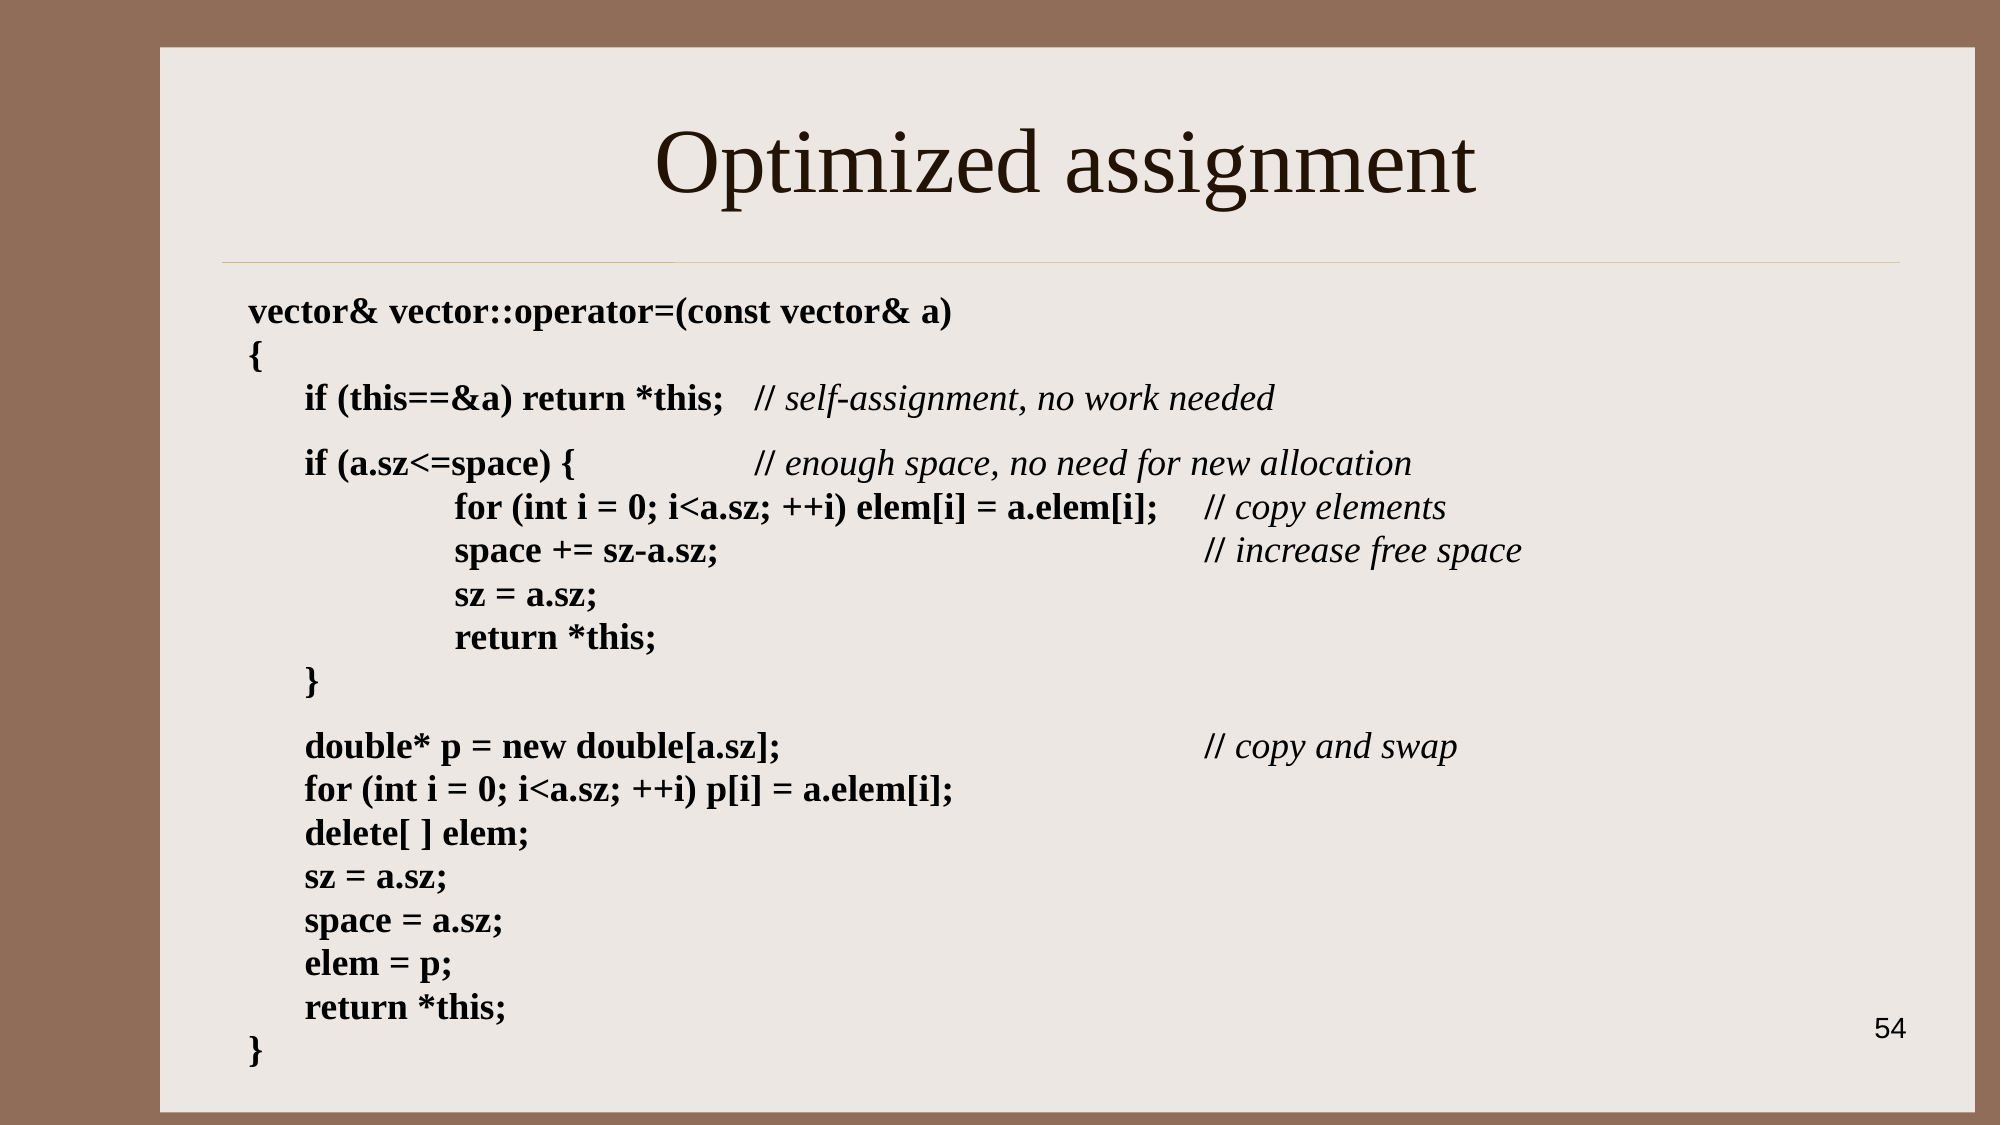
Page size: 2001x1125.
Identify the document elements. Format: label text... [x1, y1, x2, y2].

title Optimized assignment [233, 62, 1900, 250]
slide_number 54 [1505, 1001, 1922, 1077]
list vector& vector::operator=(const vector& a) { if (this==&a) return *this; // self-assignment, no work needed if (a.sz<=space) { // enough space, no need for new allocation for (int i = 0; i<a.sz; ++i) elem[i] = a.elem[i]; // copy elements space += sz-a.sz; // increase free space sz = a.sz; return *this; } double* p = new double[a.sz]; // copy and swap for (int i = 0; i<a.sz; ++i) p[i] = a.elem[i]; delete[ ] elem; sz = a.sz; space = a.sz; elem = p; return *this; } [233, 287, 1900, 963]
